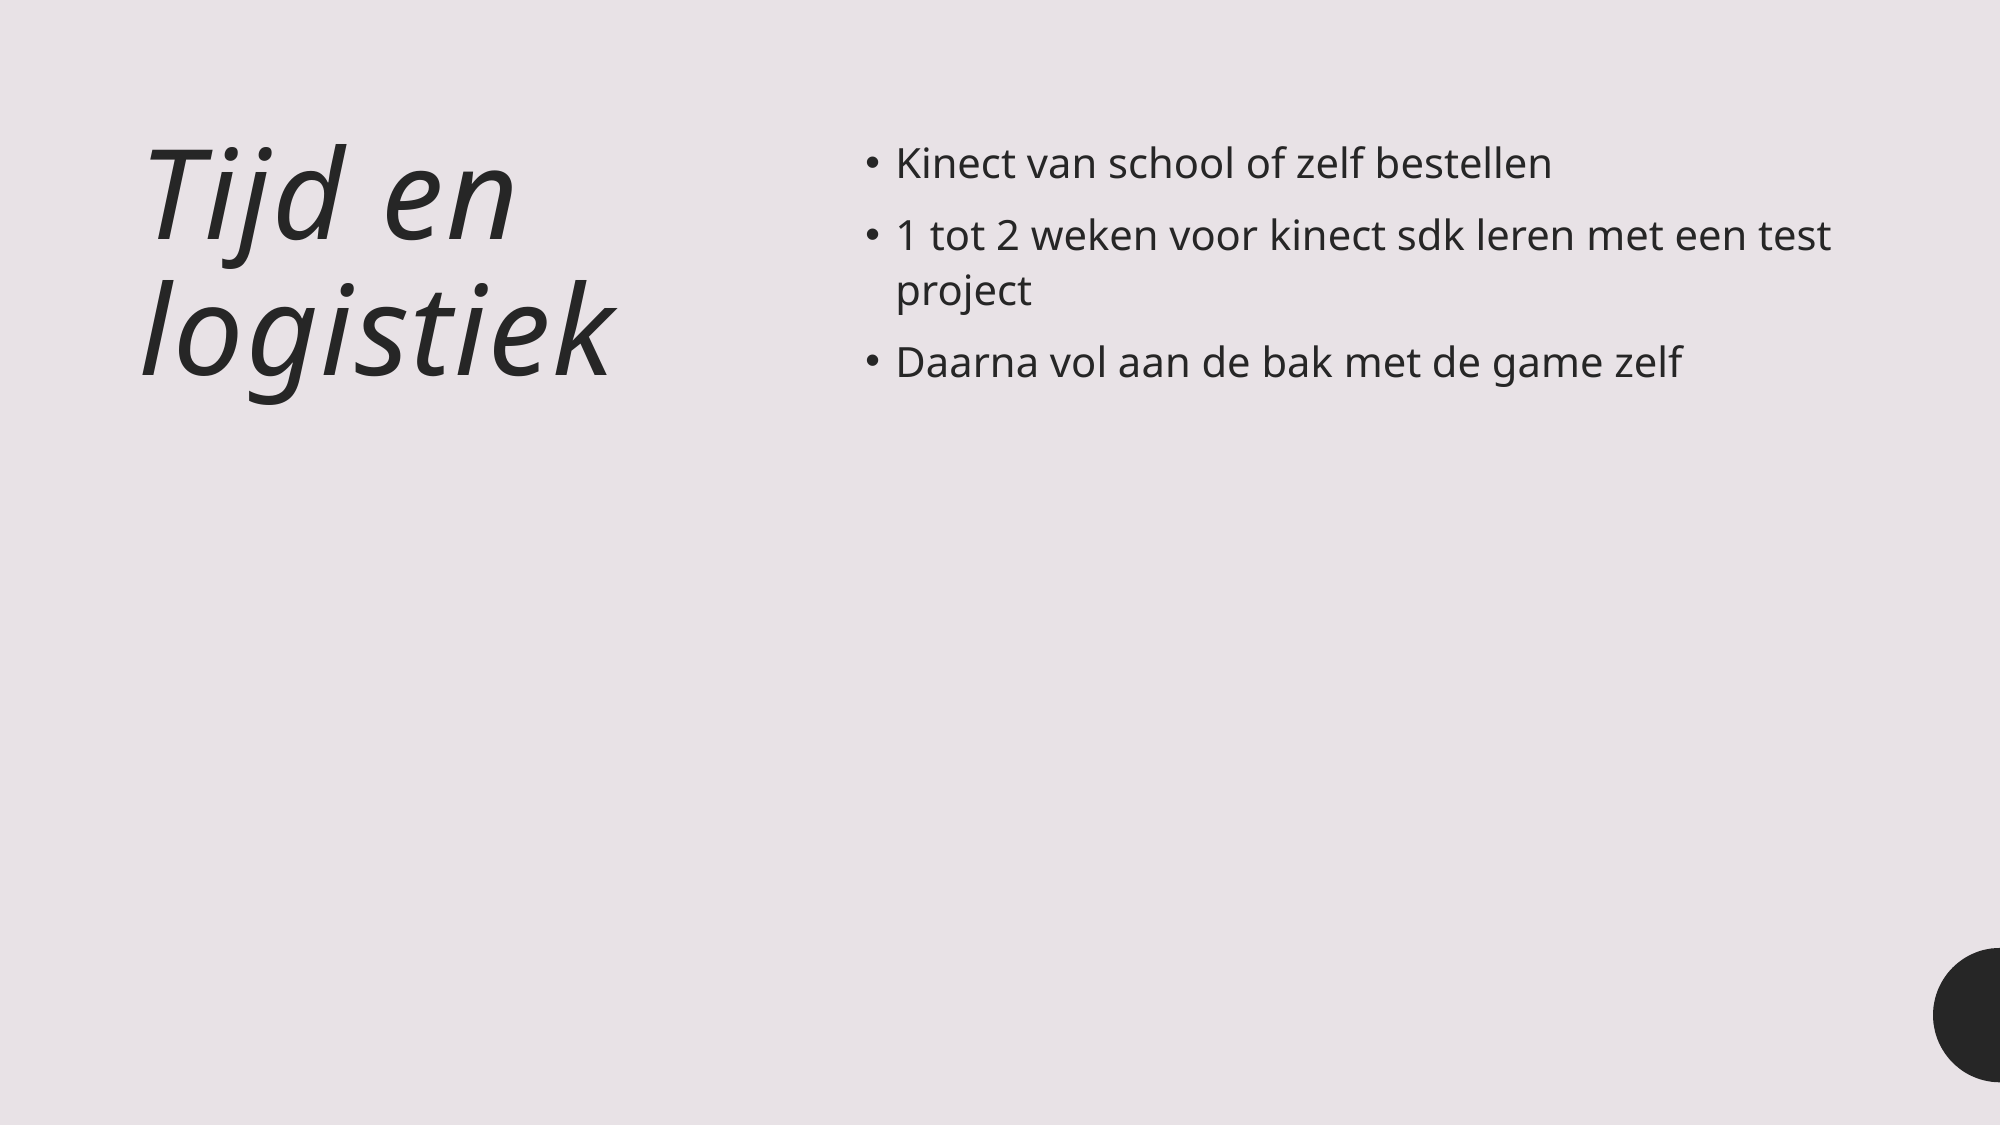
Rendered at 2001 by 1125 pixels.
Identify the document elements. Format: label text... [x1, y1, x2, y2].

title Tijd en logistiek [124, 124, 753, 905]
list Kinect van school of zelf bestellen 1 tot 2 weken voor kinect sdk leren met een test project Daarna vol aan de bak met de game zelf [850, 124, 1875, 905]
